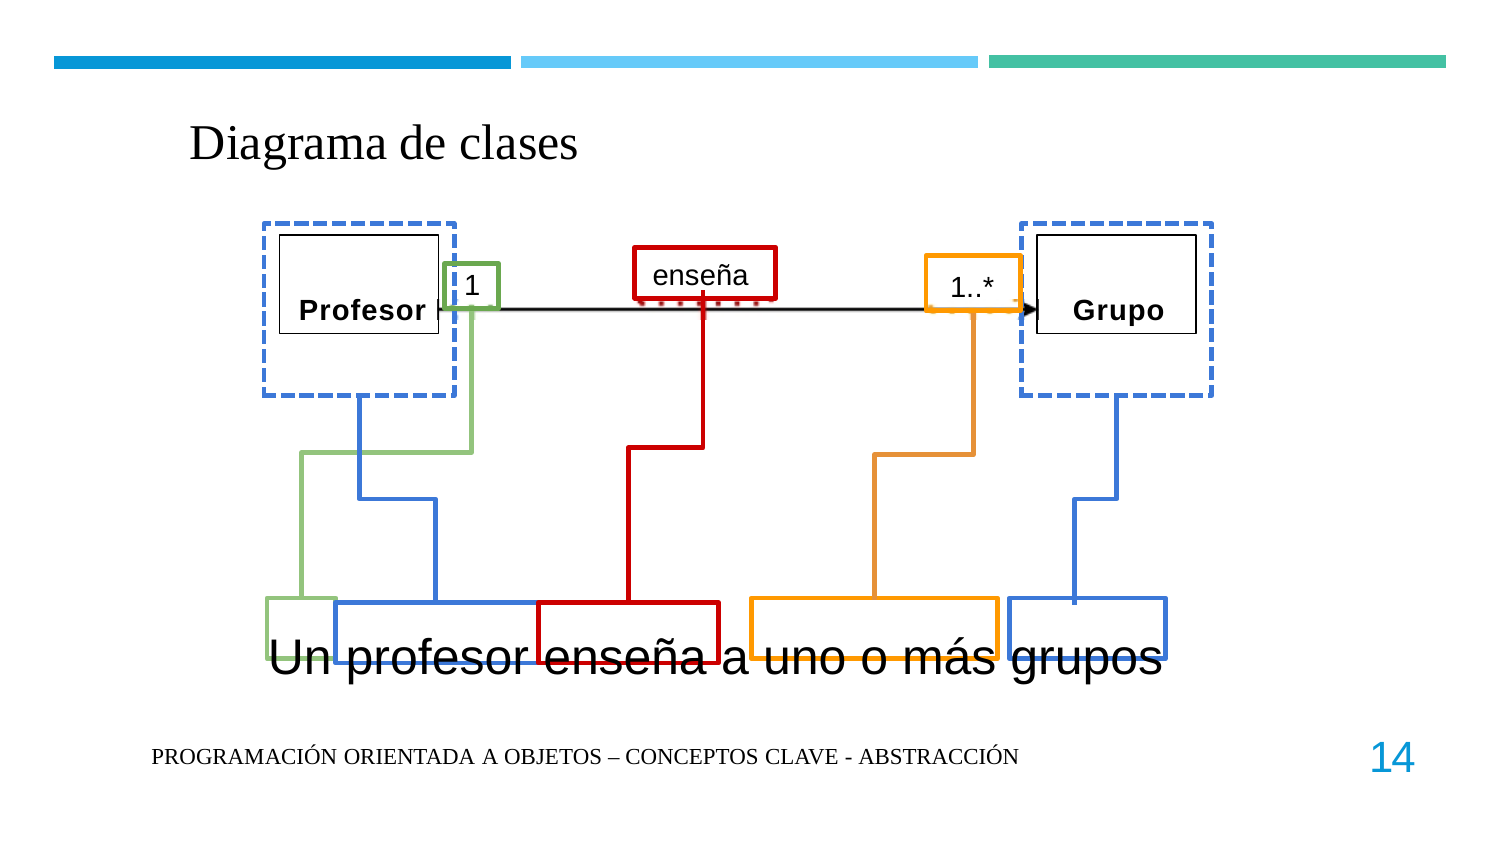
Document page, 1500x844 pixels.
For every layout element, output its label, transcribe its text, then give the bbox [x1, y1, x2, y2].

text_box [989, 55, 1446, 68]
text_box Diagrama de clases [190, 113, 585, 177]
text_box [54, 56, 511, 69]
text_box [521, 56, 978, 68]
text_box Un profesor enseña a uno o más grupos PROGRAMACIÓN ORIENTADA A OBJETOS – CONCEPTOS CLAVE - ABSTRACCIÓN [151, 600, 1170, 777]
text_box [259, 218, 1217, 669]
text_box 14 [1369, 737, 1420, 789]
